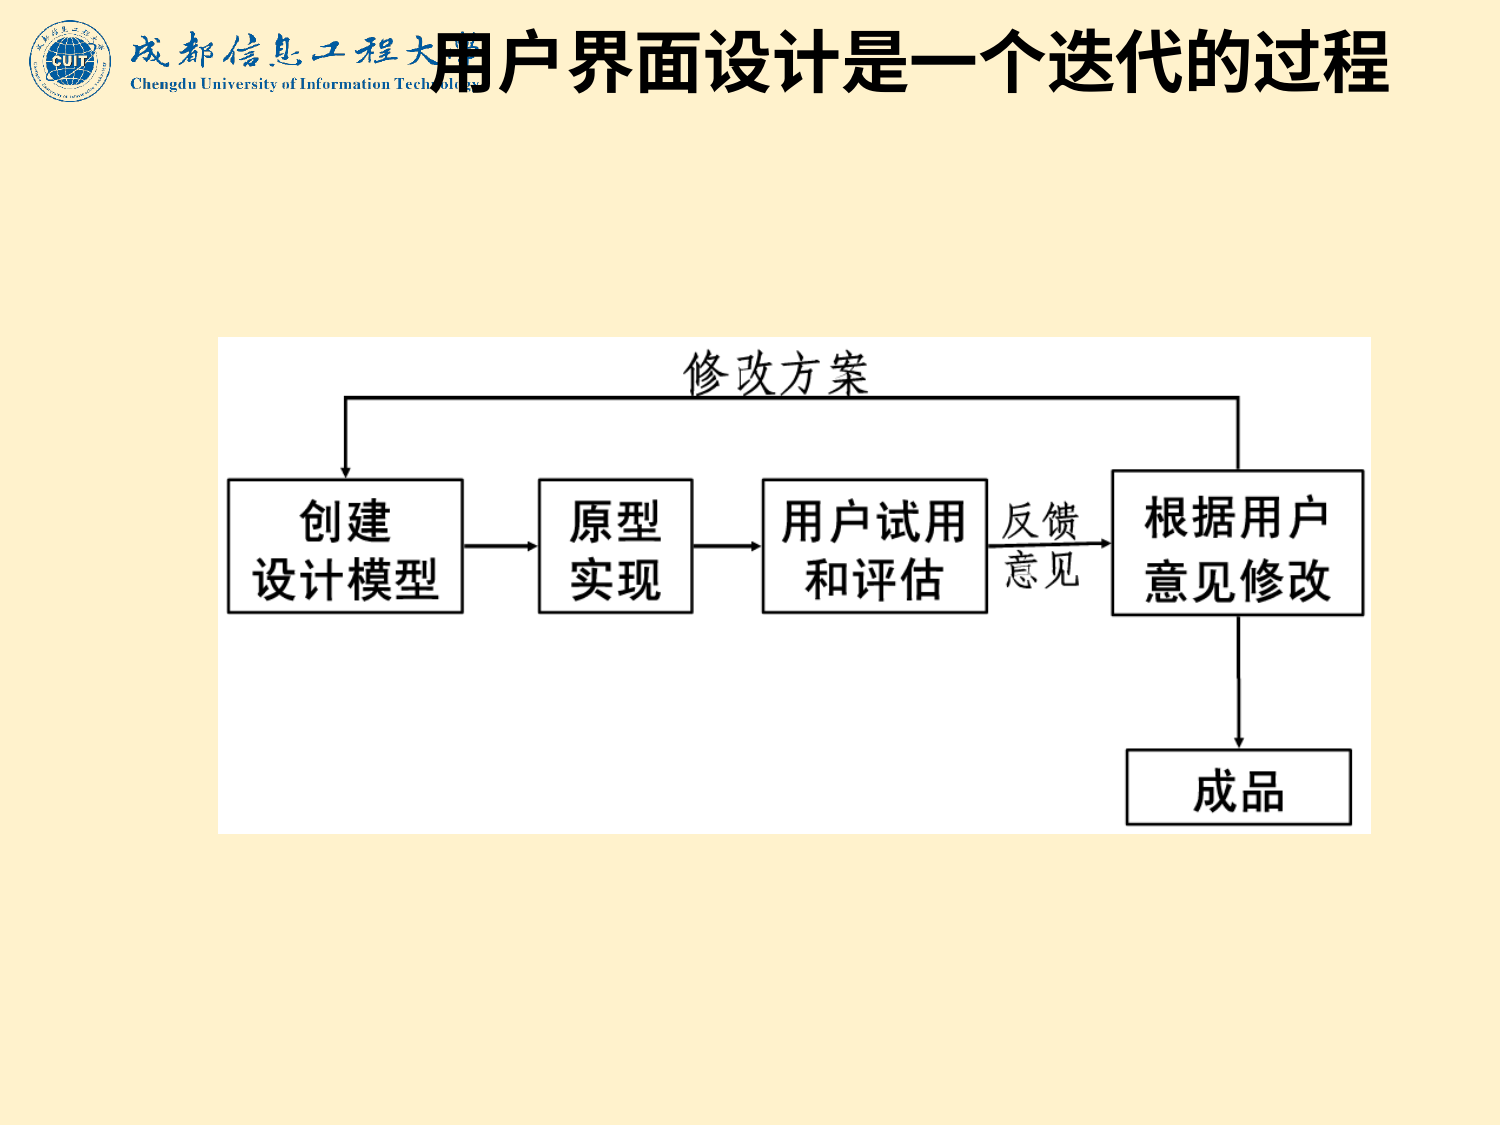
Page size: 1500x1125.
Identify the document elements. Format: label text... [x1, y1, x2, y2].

title 用户界面设计是一个迭代的过程 [112, 20, 1406, 110]
picture [218, 337, 1371, 834]
picture [29, 20, 112, 102]
